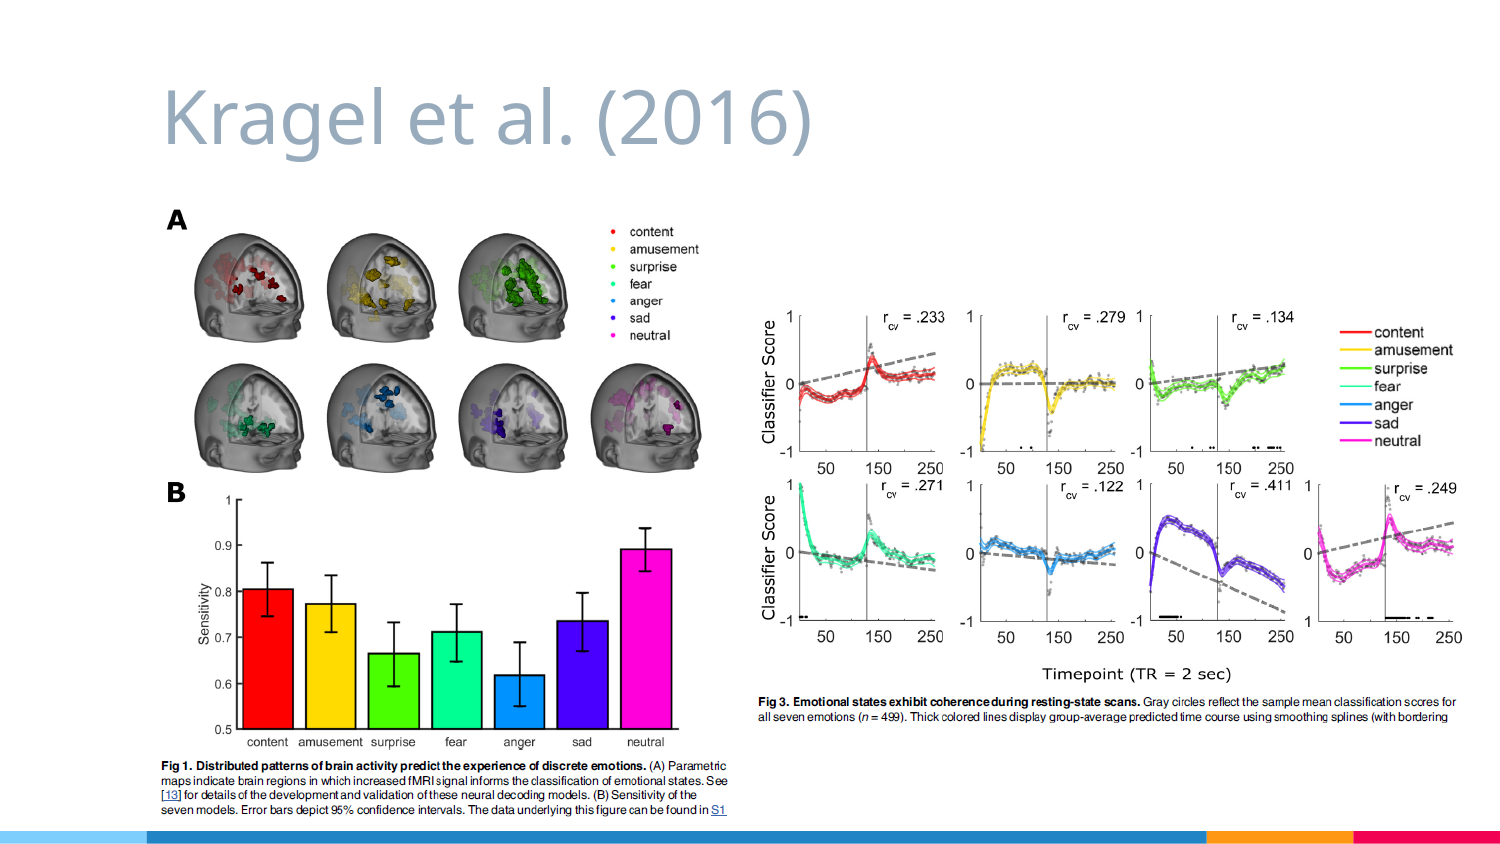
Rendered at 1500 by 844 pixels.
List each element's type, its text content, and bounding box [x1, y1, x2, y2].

title Kragel et al. (2016) [146, 33, 1207, 175]
picture [146, 196, 730, 817]
picture [749, 289, 1471, 724]
